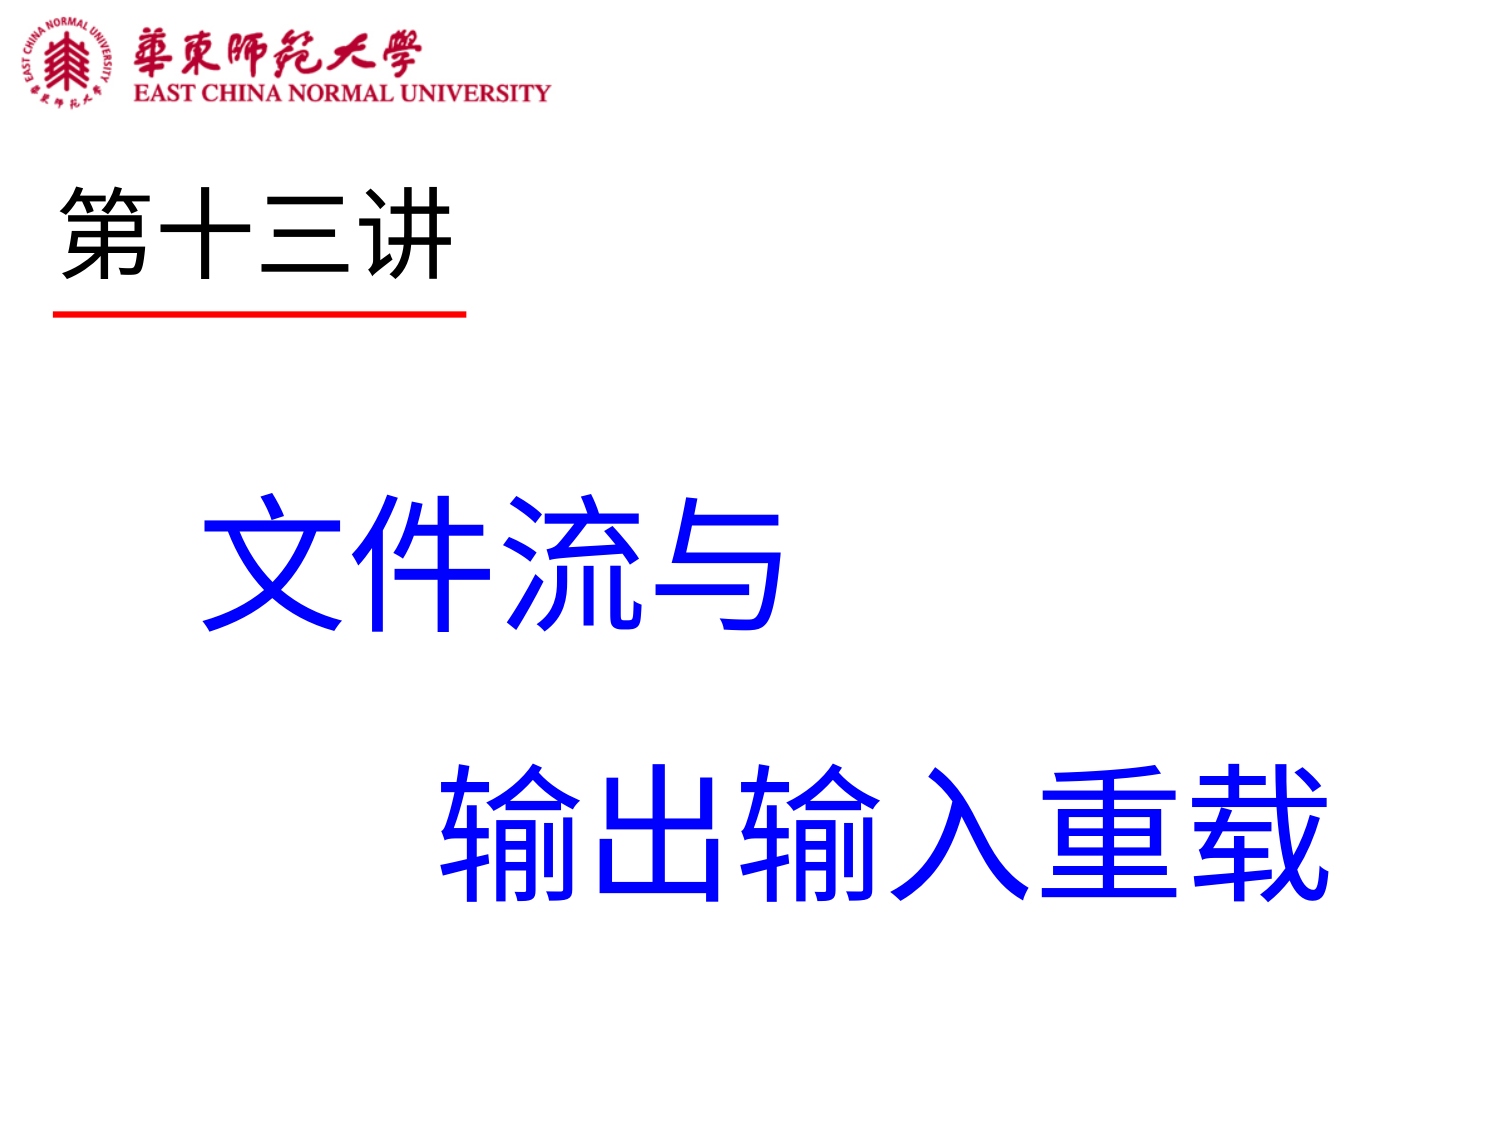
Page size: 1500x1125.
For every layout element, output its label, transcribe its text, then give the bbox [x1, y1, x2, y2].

picture [0, 2, 562, 114]
text_box 文件流与 输出输入重载 [182, 373, 1393, 929]
title 第十三讲 [40, 114, 538, 299]
